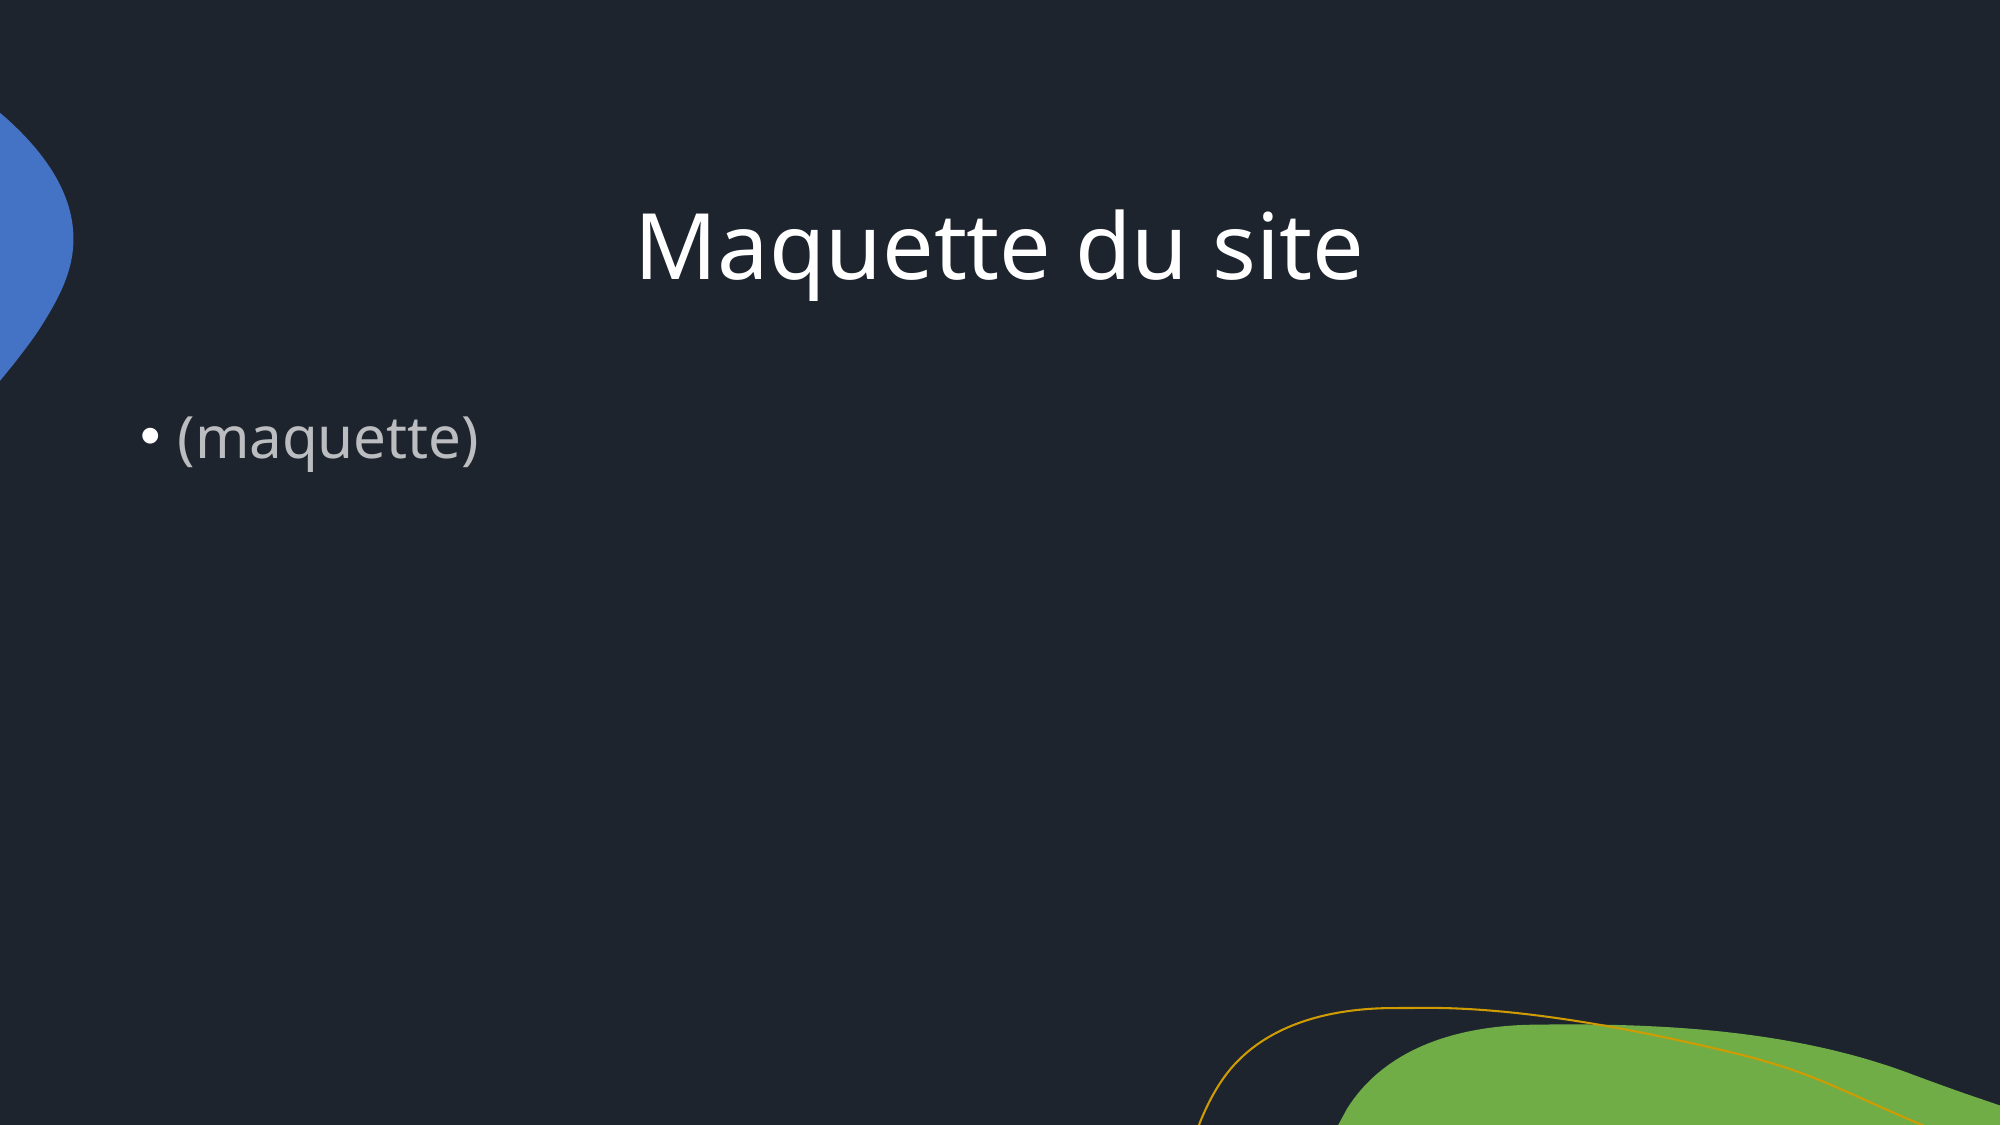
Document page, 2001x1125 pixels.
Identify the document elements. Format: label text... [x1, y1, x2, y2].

list (maquette) [125, 375, 1875, 1002]
title Maquette du site [125, 125, 1875, 375]
